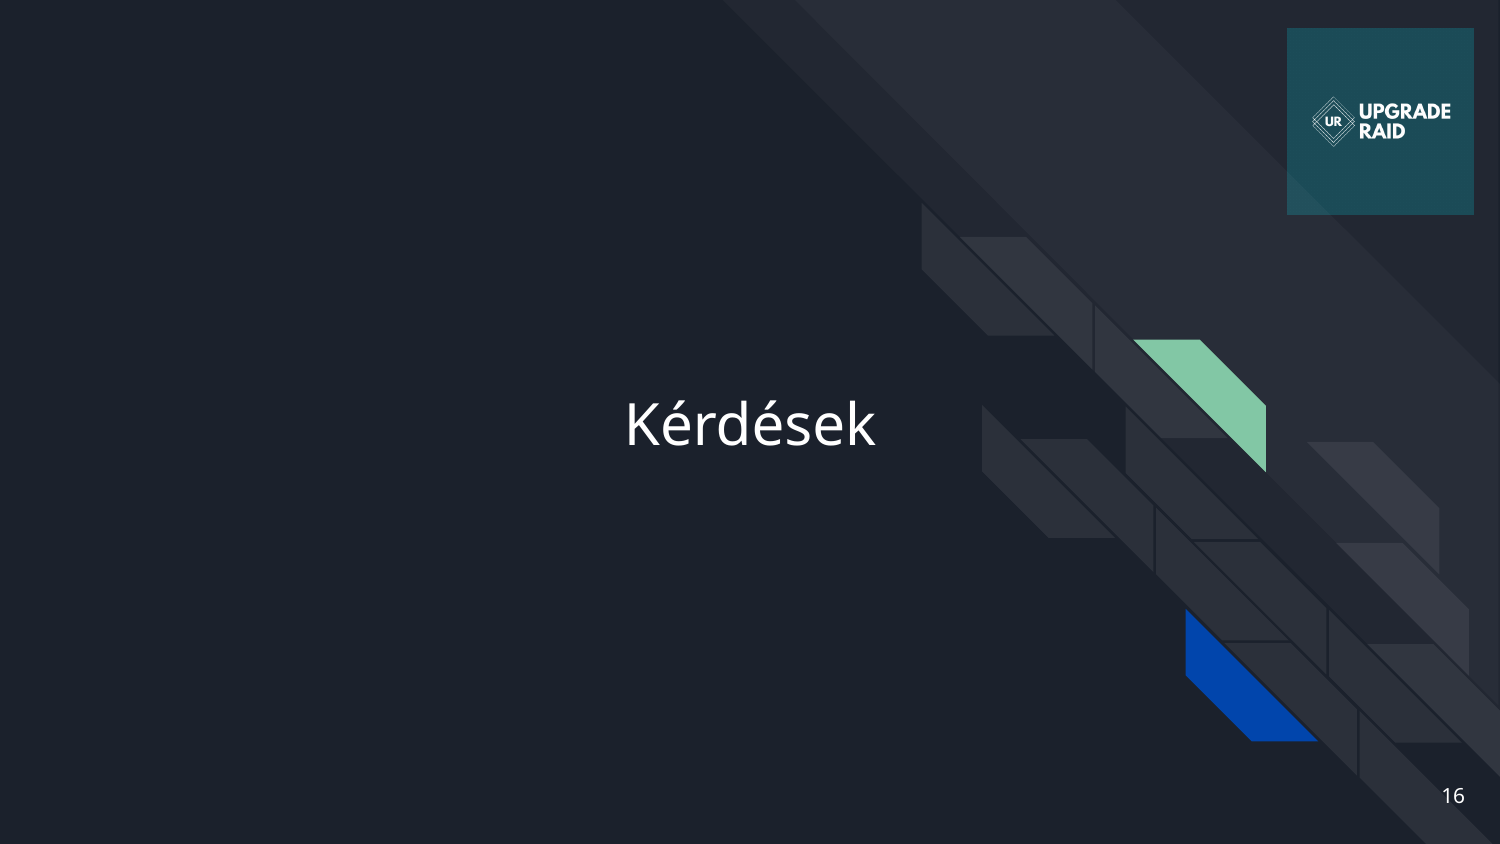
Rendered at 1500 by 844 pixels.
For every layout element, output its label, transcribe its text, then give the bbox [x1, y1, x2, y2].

title Kérdések [373, 133, 1127, 711]
picture [1287, 28, 1474, 215]
slide_number ‹#› [1389, 764, 1480, 830]
